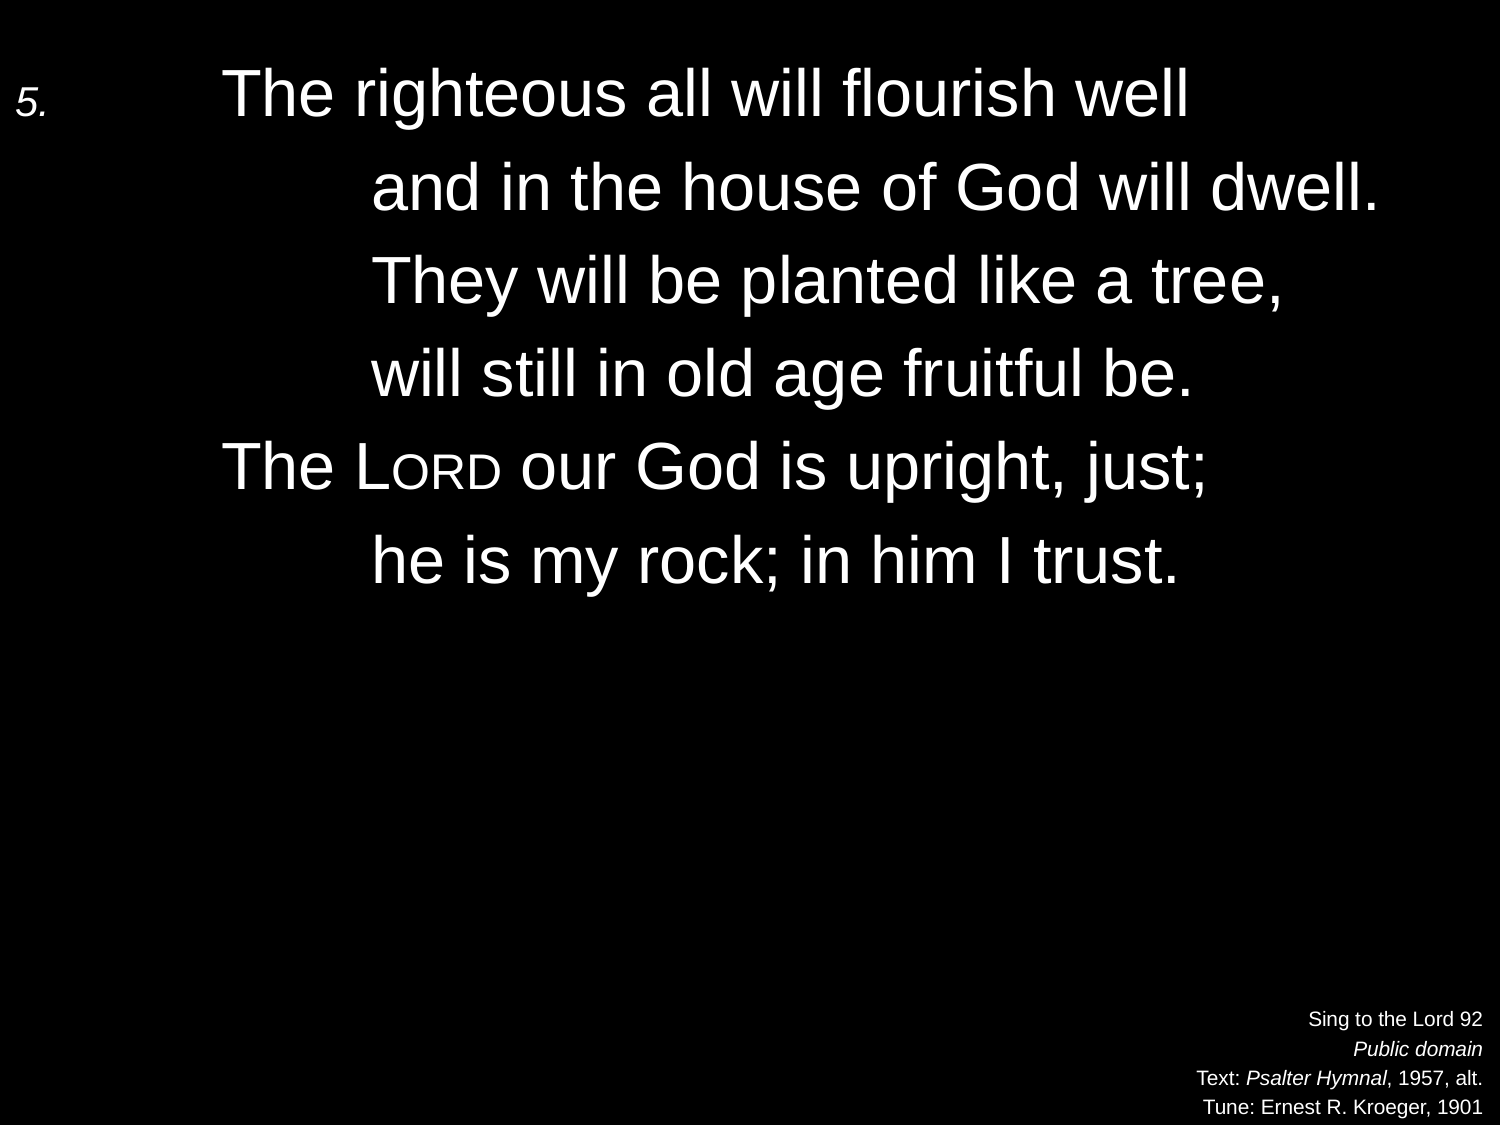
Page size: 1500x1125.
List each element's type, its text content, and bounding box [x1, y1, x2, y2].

list 5. The righteous all will flourish well and in the house of God will dwell. They will be planted like a tree, will still in old age fruitful be. The Lord our God is upright, just; he is my rock; in him I trust. [0, 42, 1500, 1047]
text_box Sing to the Lord 92 Public domain Text: Psalter Hymnal, 1957, alt. Tune: Ernest R. Kroeger, 1901 [0, 998, 1498, 1125]
